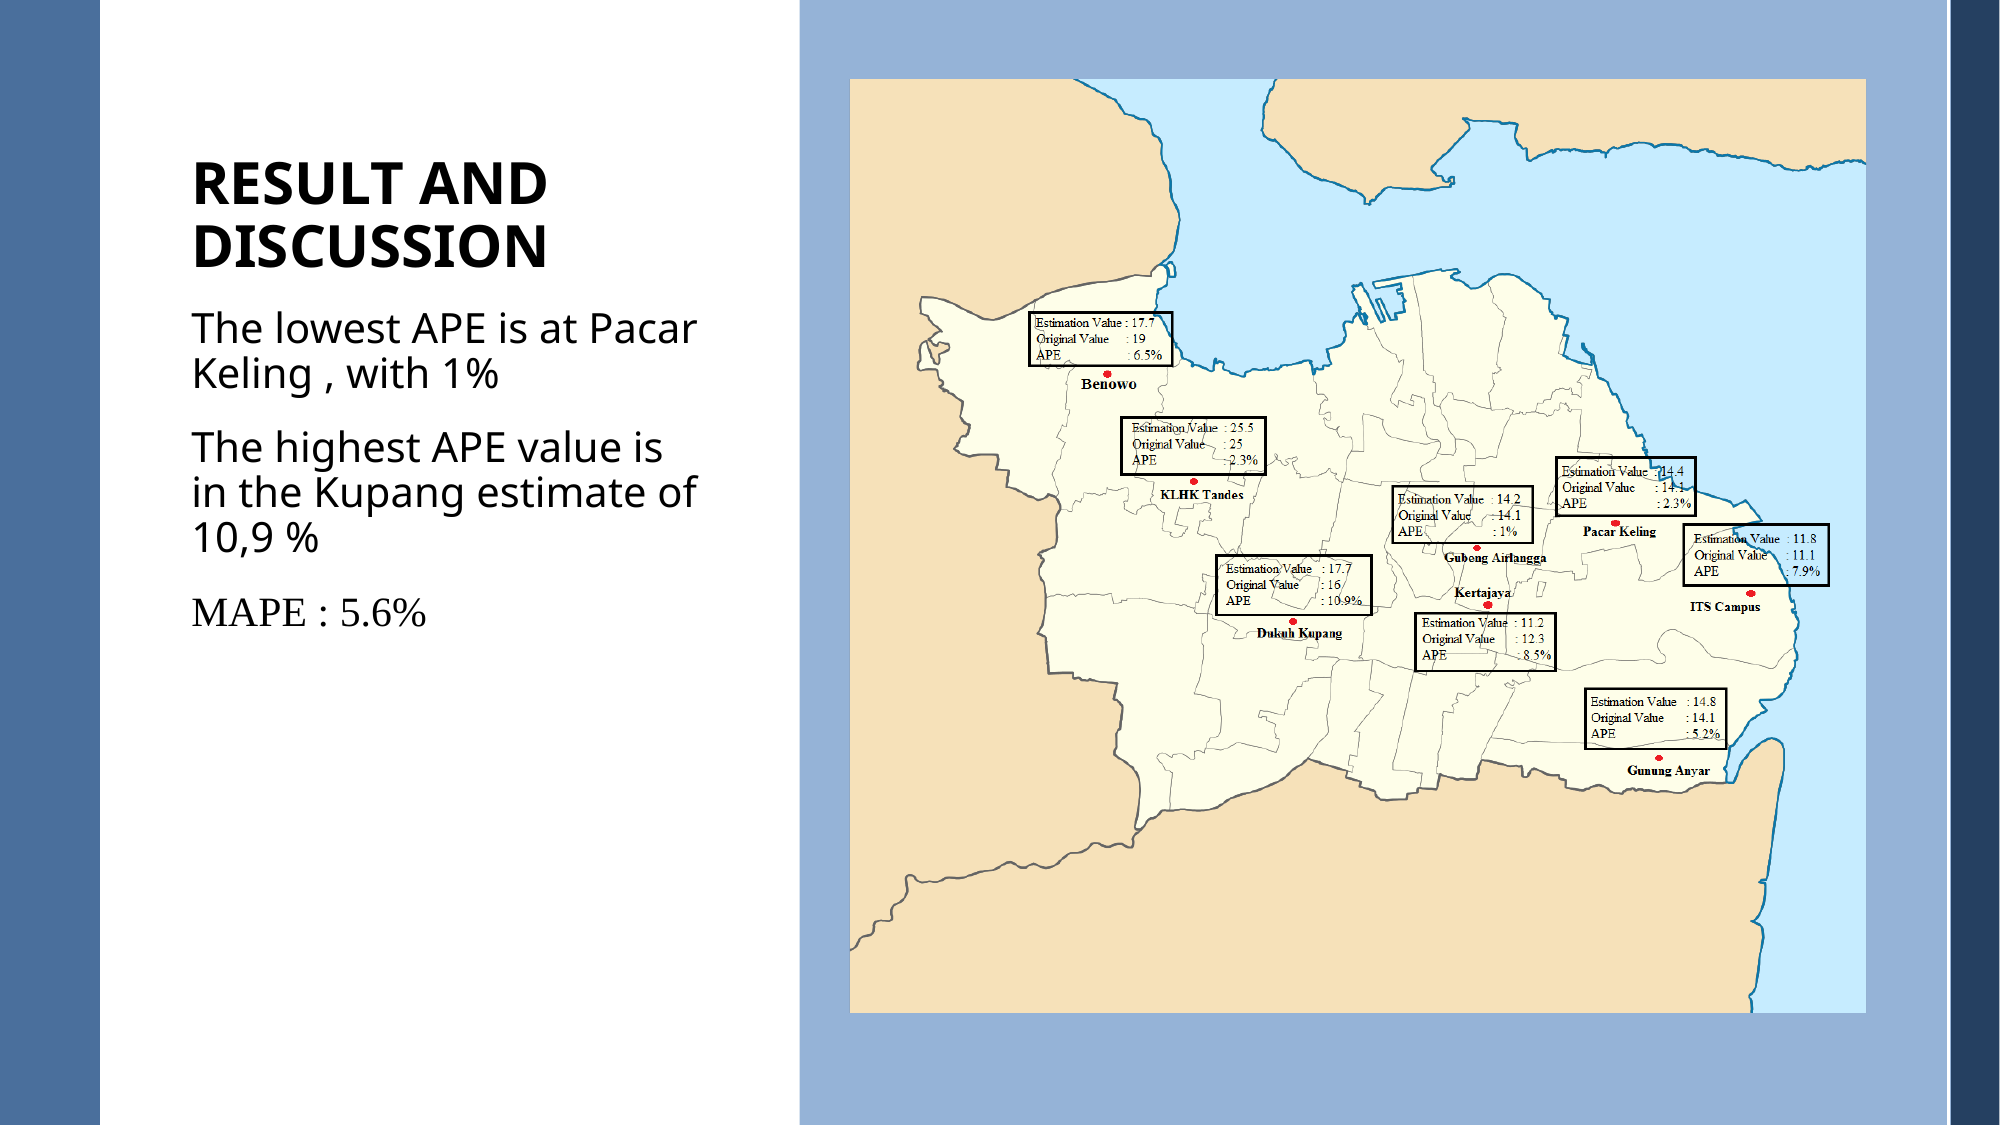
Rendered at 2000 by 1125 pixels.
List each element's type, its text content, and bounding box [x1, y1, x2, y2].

picture [849, 79, 1867, 1013]
list The lowest APE is at Pacar Keling , with 1% The highest APE value is in the Kupang estimate of 10,9 % MAPE : 5.6% [176, 299, 717, 953]
title RESULT AND DISCUSSION [176, 62, 717, 288]
